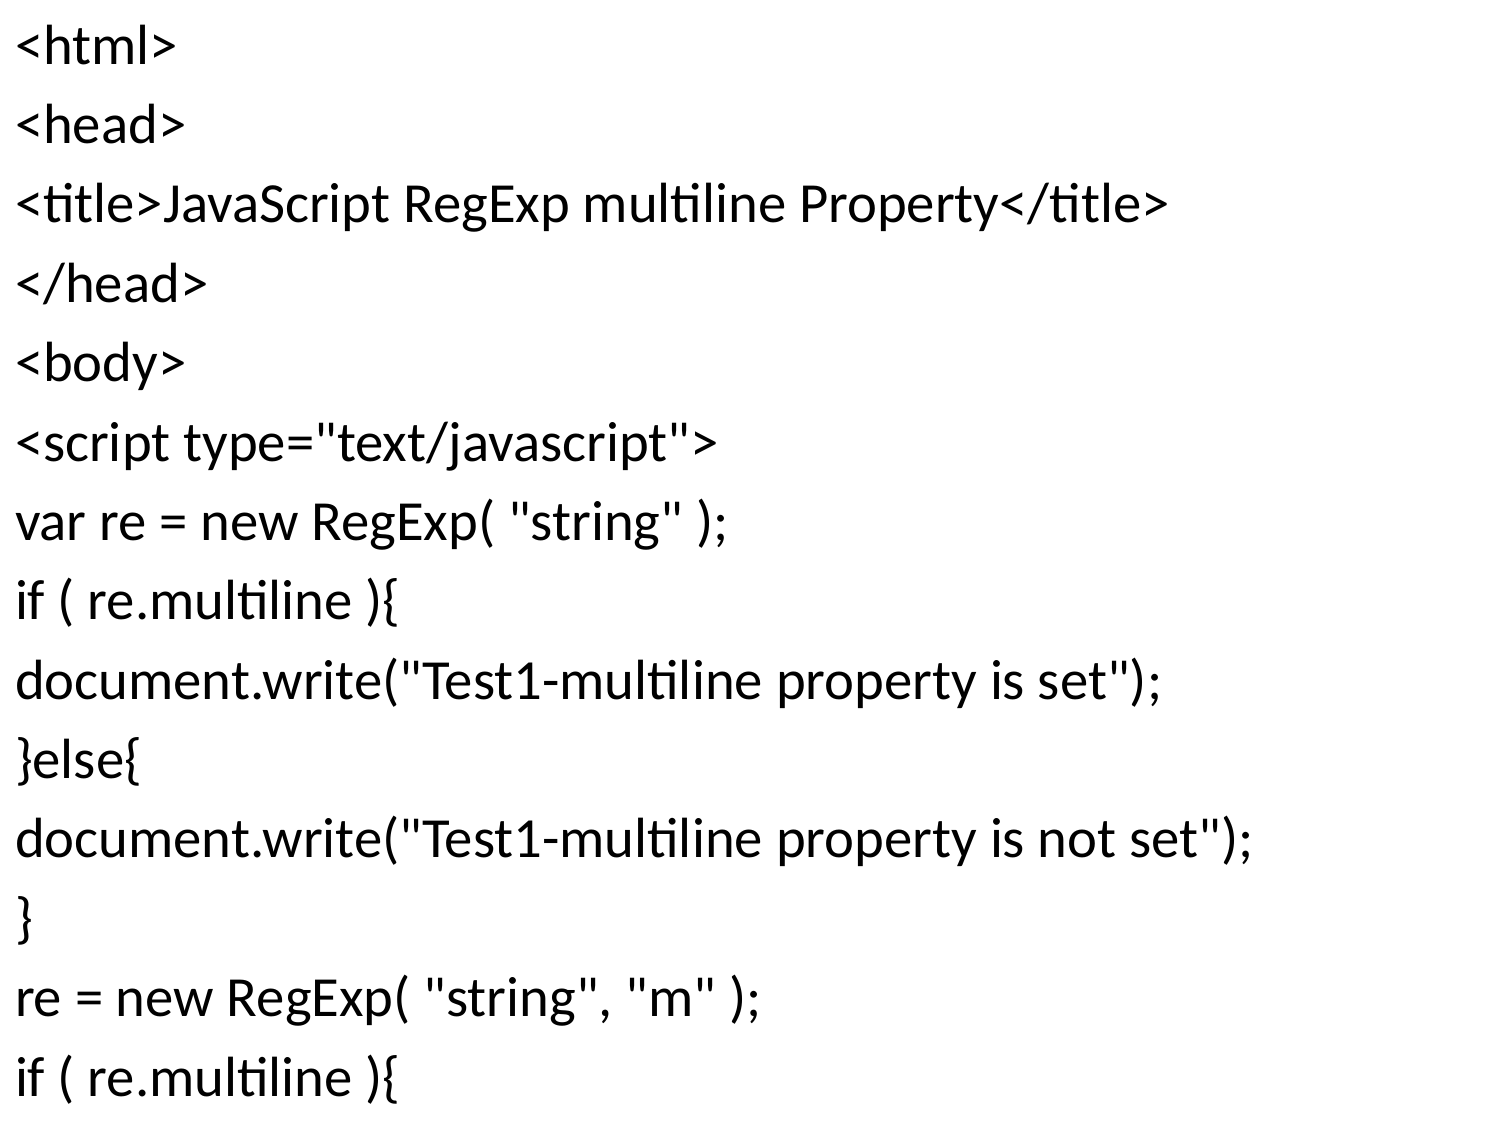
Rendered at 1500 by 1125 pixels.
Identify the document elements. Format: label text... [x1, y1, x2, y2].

list <html> <head> <title>JavaScript RegExp multiline Property</title> </head> <body> <script type="text/javascript"> var re = new RegExp( "string" ); if ( re.multiline ){ document.write("Test1-multiline property is set"); }else{ document.write("Test1-multiline property is not set"); } re = new RegExp( "string", "m" ); if ( re.multiline ){ [0, 0, 1500, 1125]
